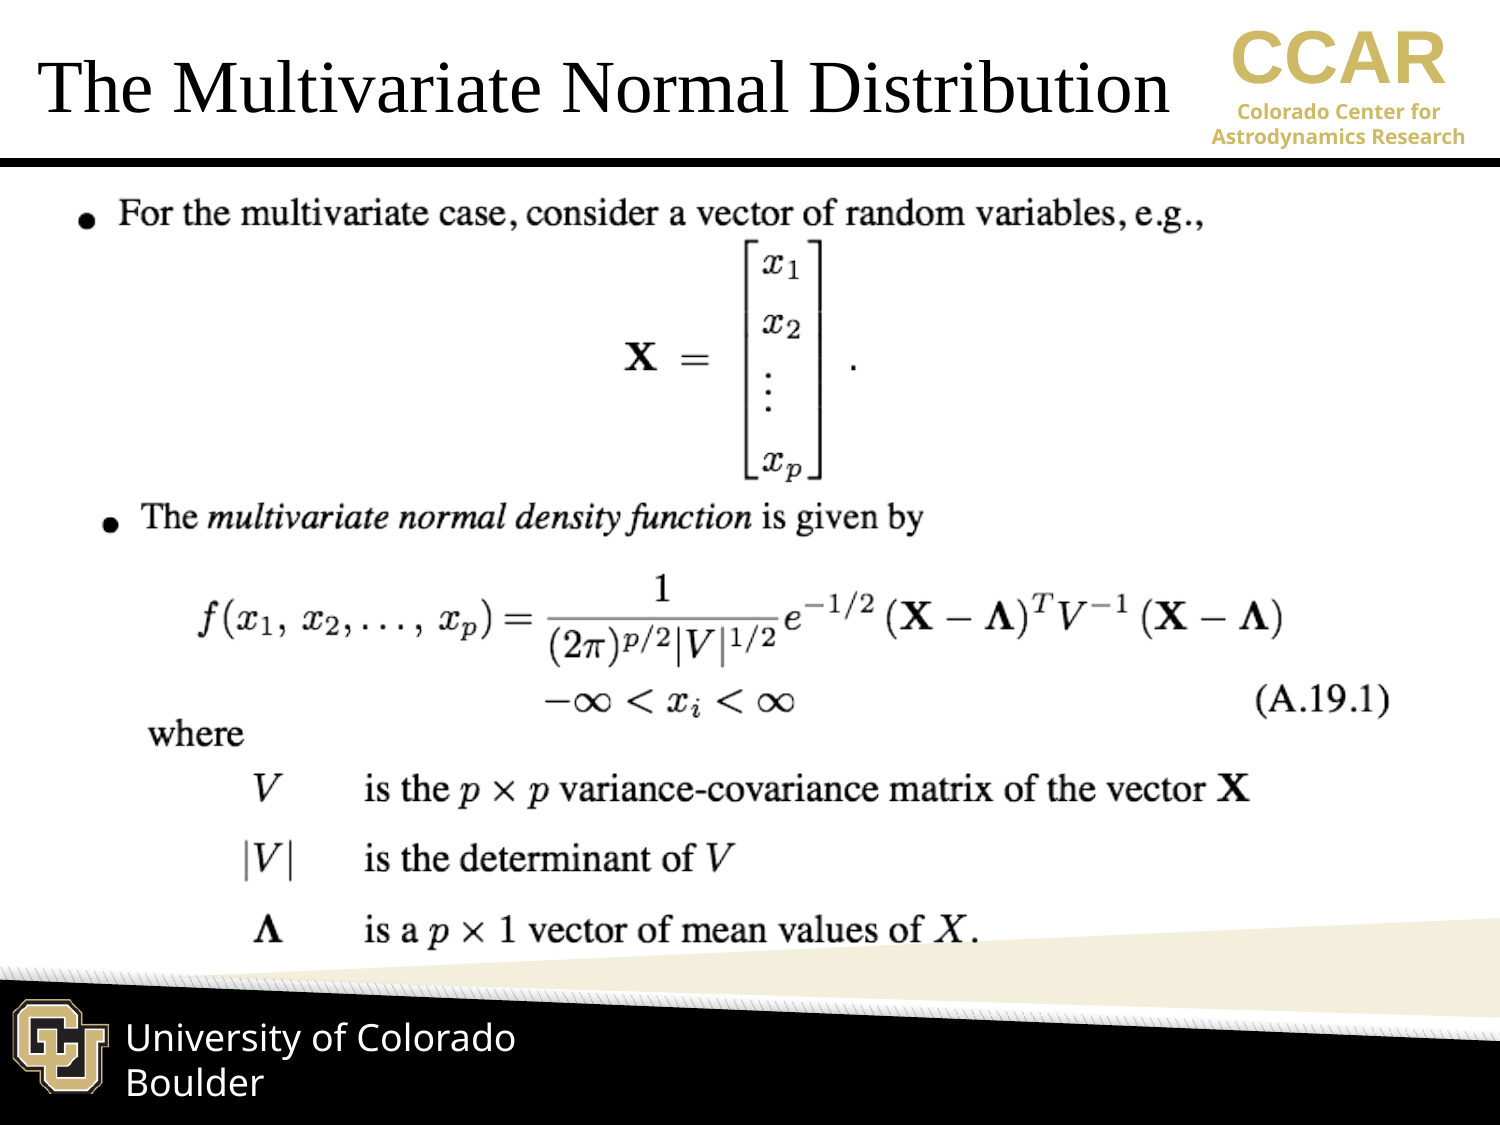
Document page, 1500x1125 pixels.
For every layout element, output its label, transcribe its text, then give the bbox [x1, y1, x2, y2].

text_box The Multivariate Normal Distribution [0, 37, 1210, 128]
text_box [142, 681, 1455, 956]
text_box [87, 469, 1400, 760]
picture [62, 171, 1443, 469]
